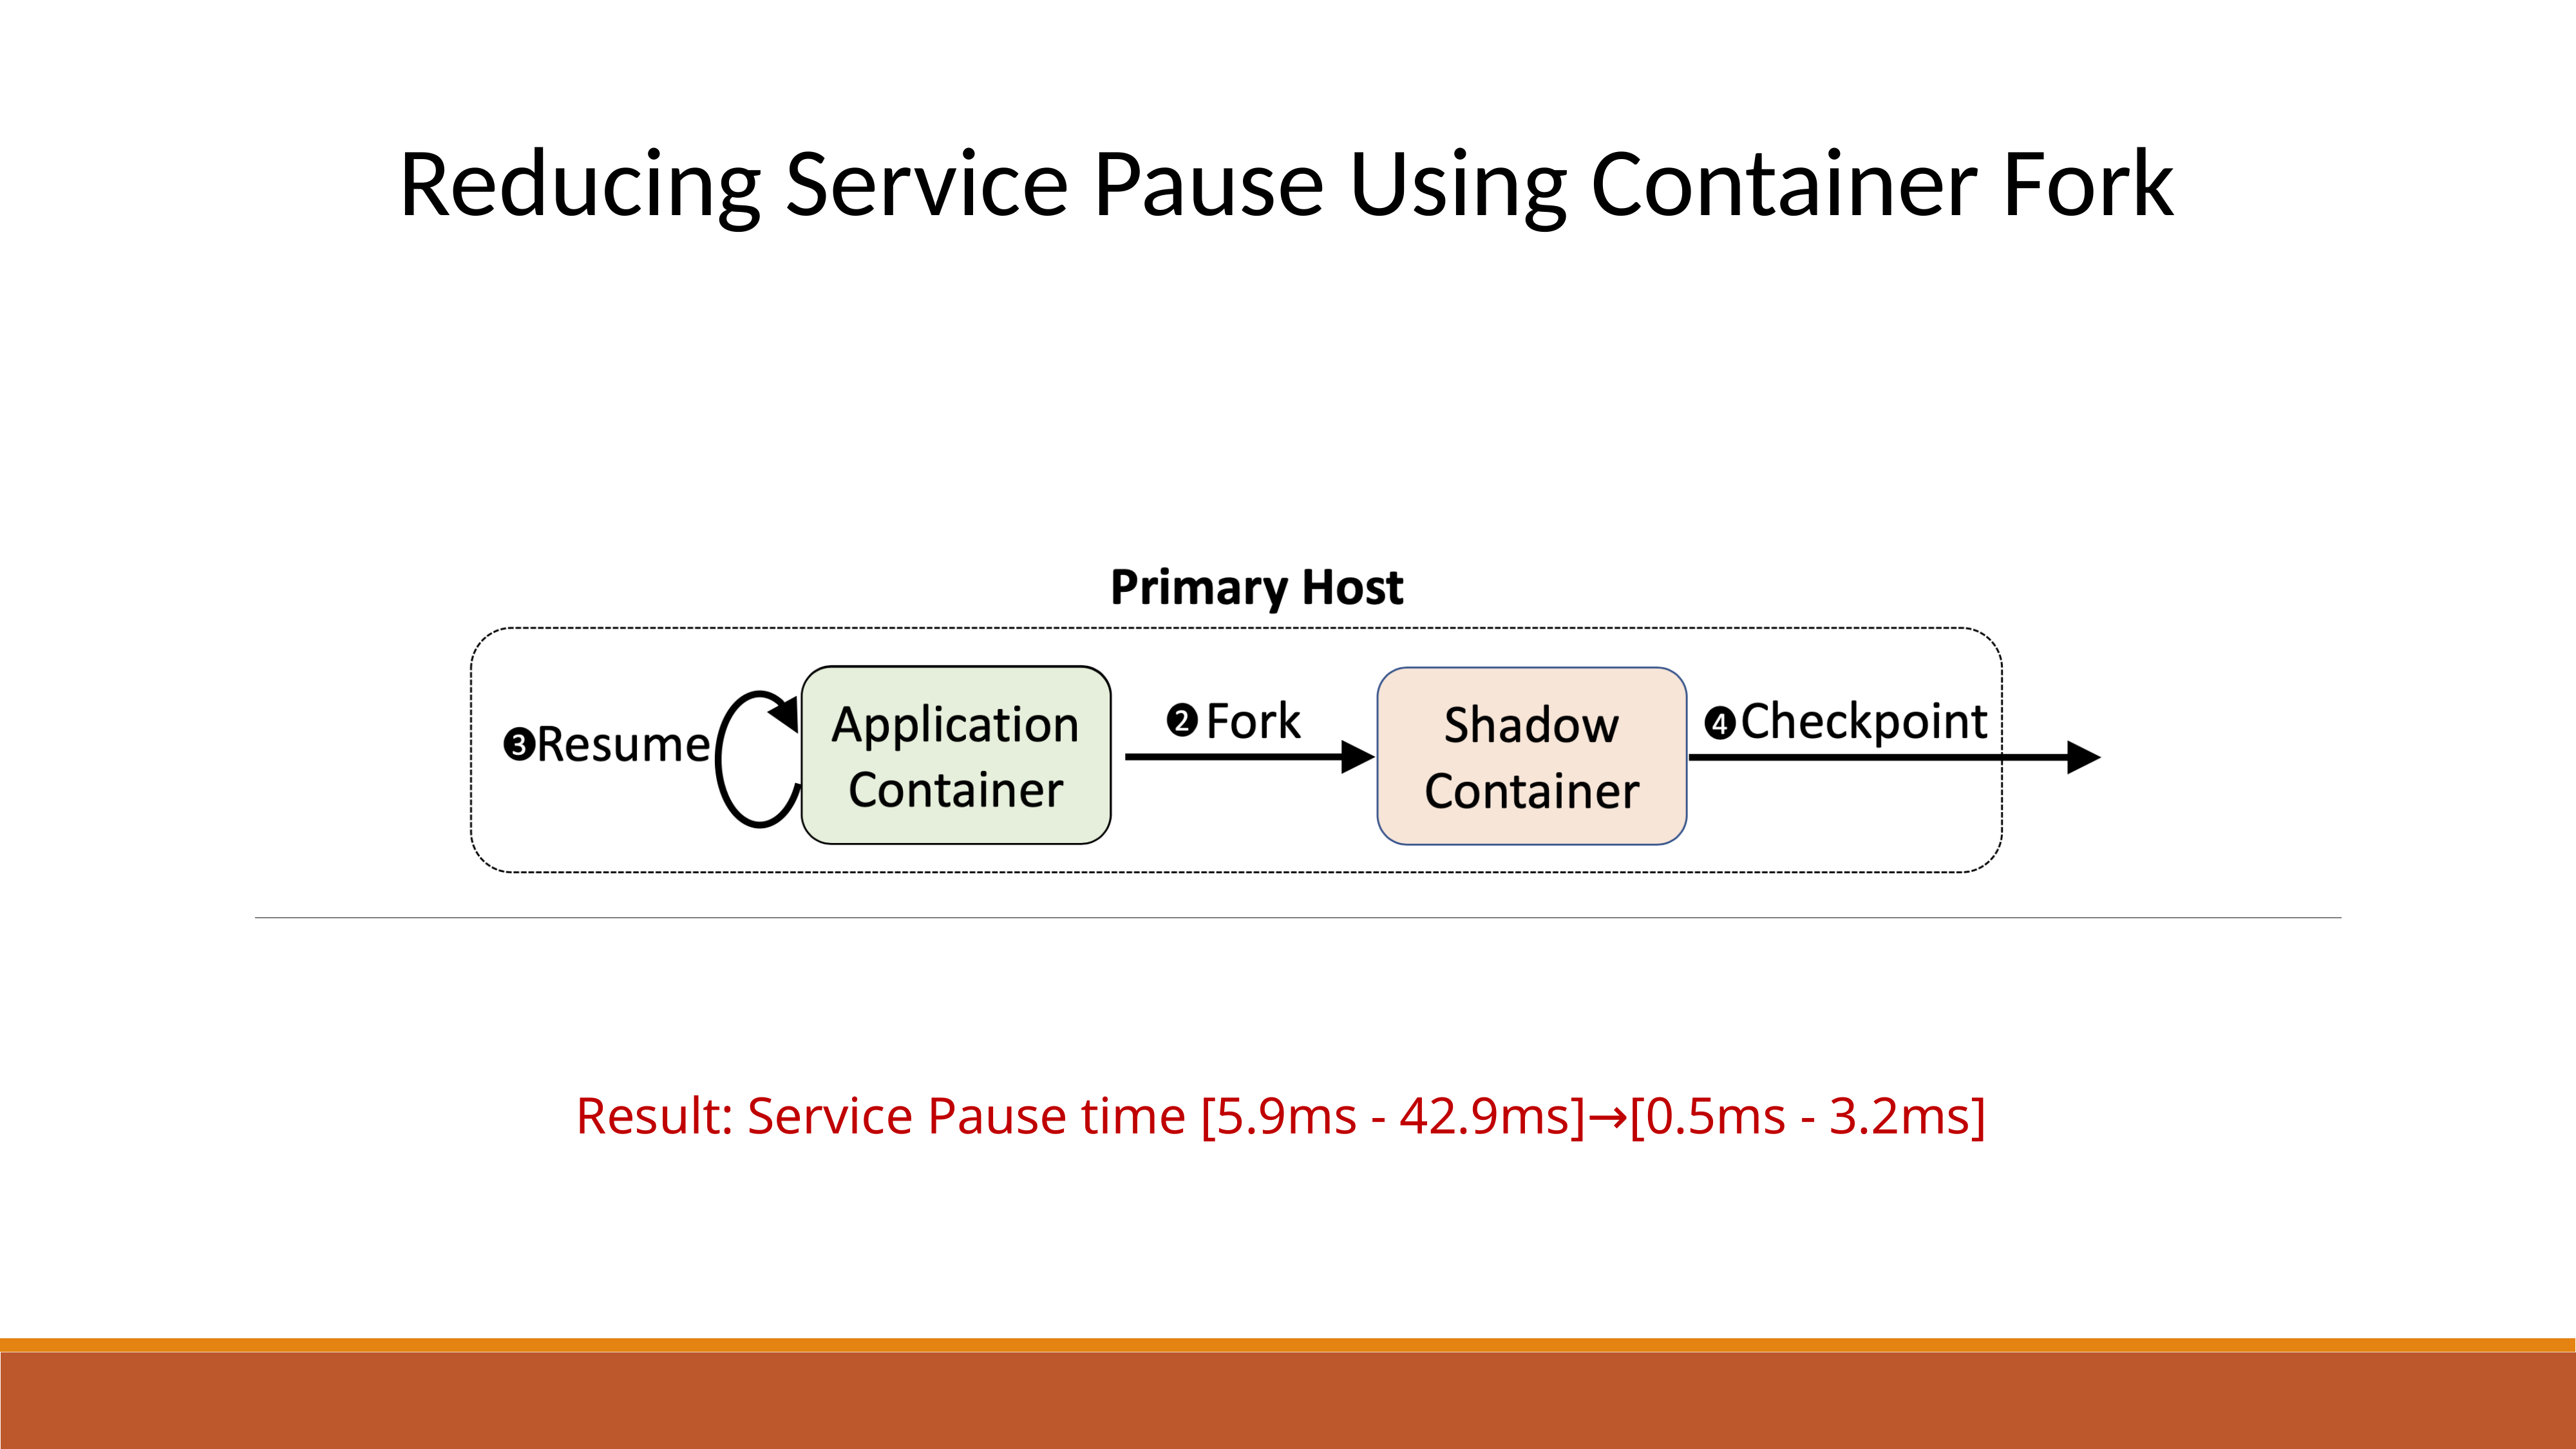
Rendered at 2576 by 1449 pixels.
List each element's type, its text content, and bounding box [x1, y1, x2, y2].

text_box Reducing Service Pause Using Container Fork [393, 112, 2183, 241]
text_box Result: Service Pause time [5.9ms - 42.9ms]→[0.5ms - 3.2ms] [570, 1077, 2006, 1149]
picture [463, 562, 2113, 887]
